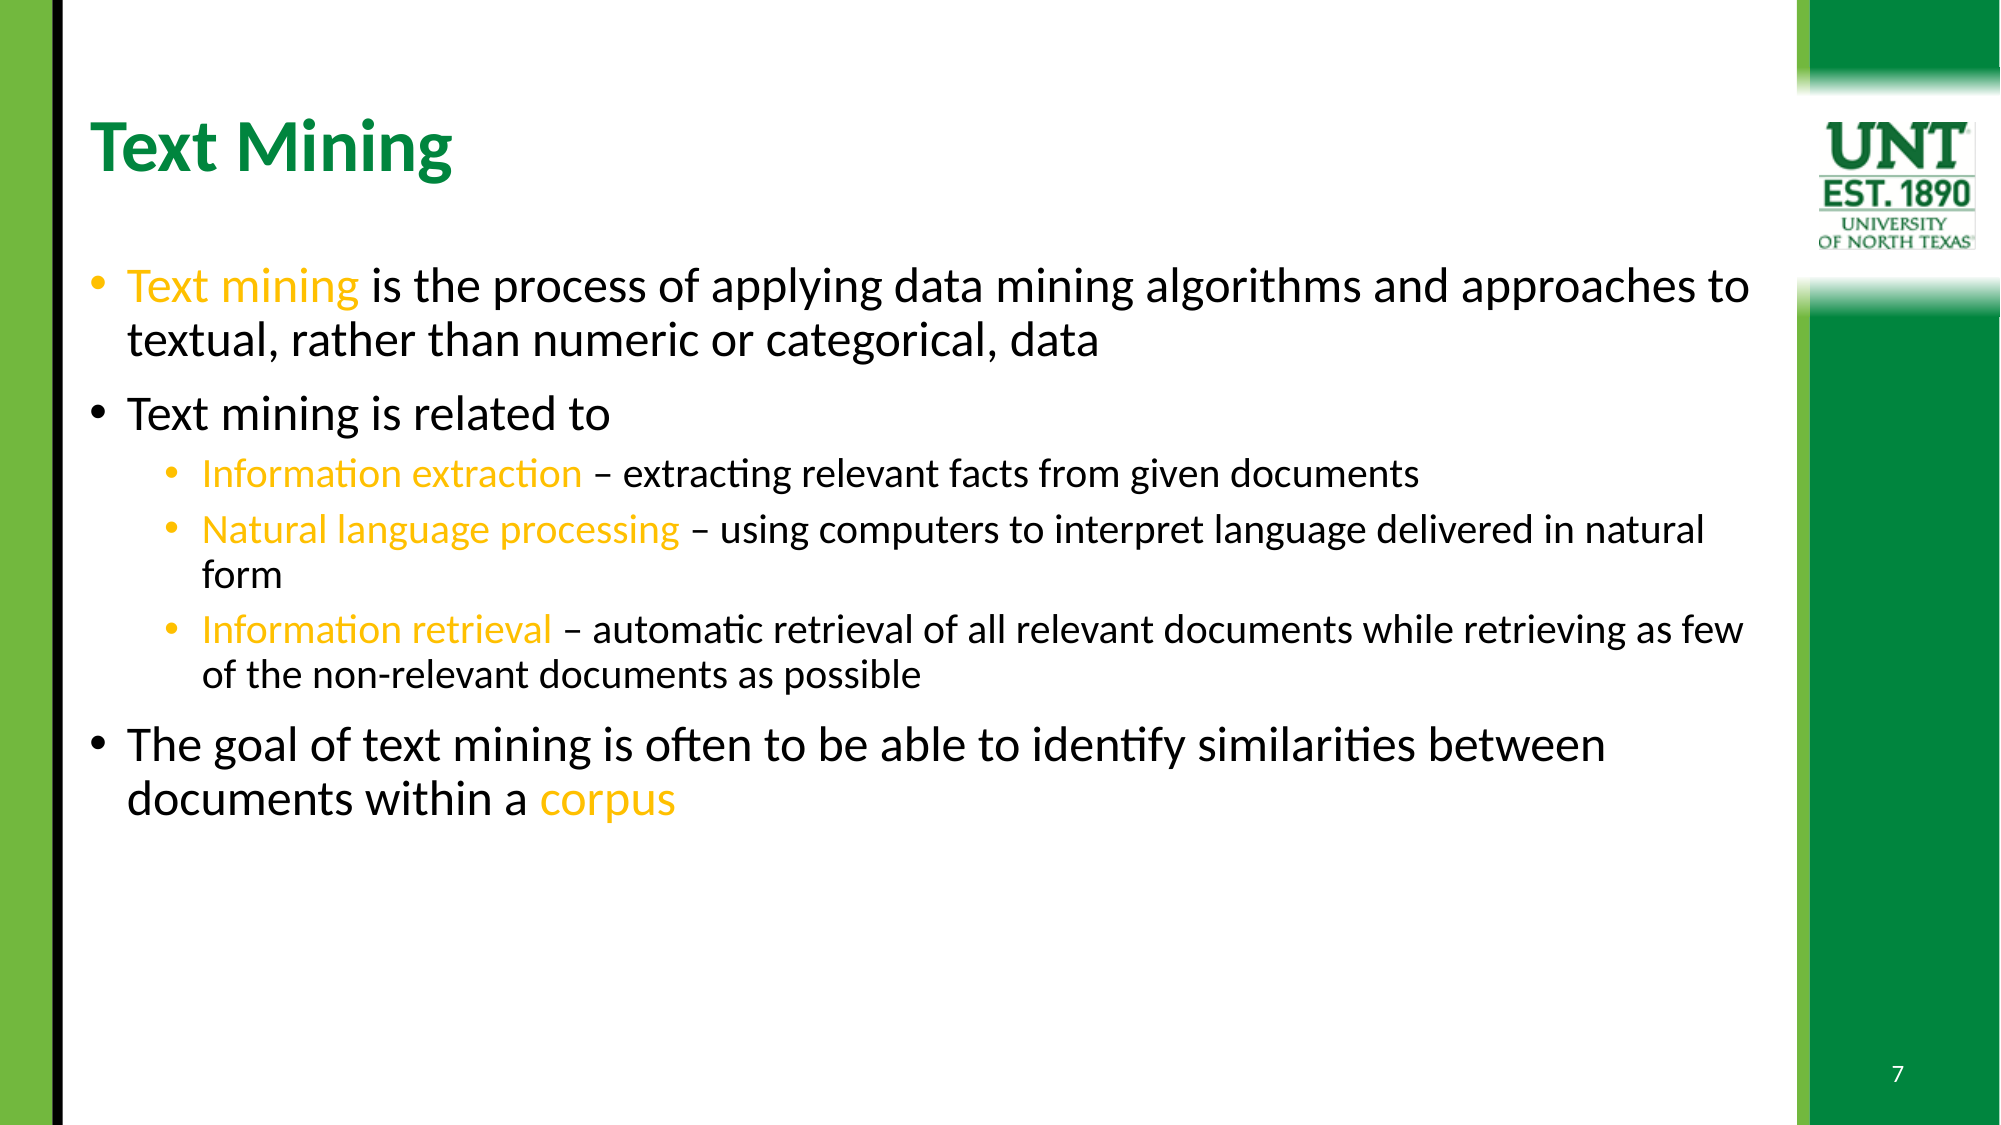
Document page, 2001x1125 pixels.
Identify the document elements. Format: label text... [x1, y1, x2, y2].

title Text Mining [75, 59, 1786, 234]
picture [1819, 122, 1977, 251]
slide_number 7 [1859, 1042, 1937, 1103]
list Text mining is the process of applying data mining algorithms and approaches to textual, rather than numeric or categorical, data Text mining is related to Information extraction – extracting relevant facts from given documents Natural language processing – using computers to interpret language delivered in natural form Information retrieval – automatic retrieval of all relevant documents while retrieving as few of the non-relevant documents as possible The goal of text mining is often to be able to identify similarities between documents within a corpus [74, 251, 1786, 1014]
